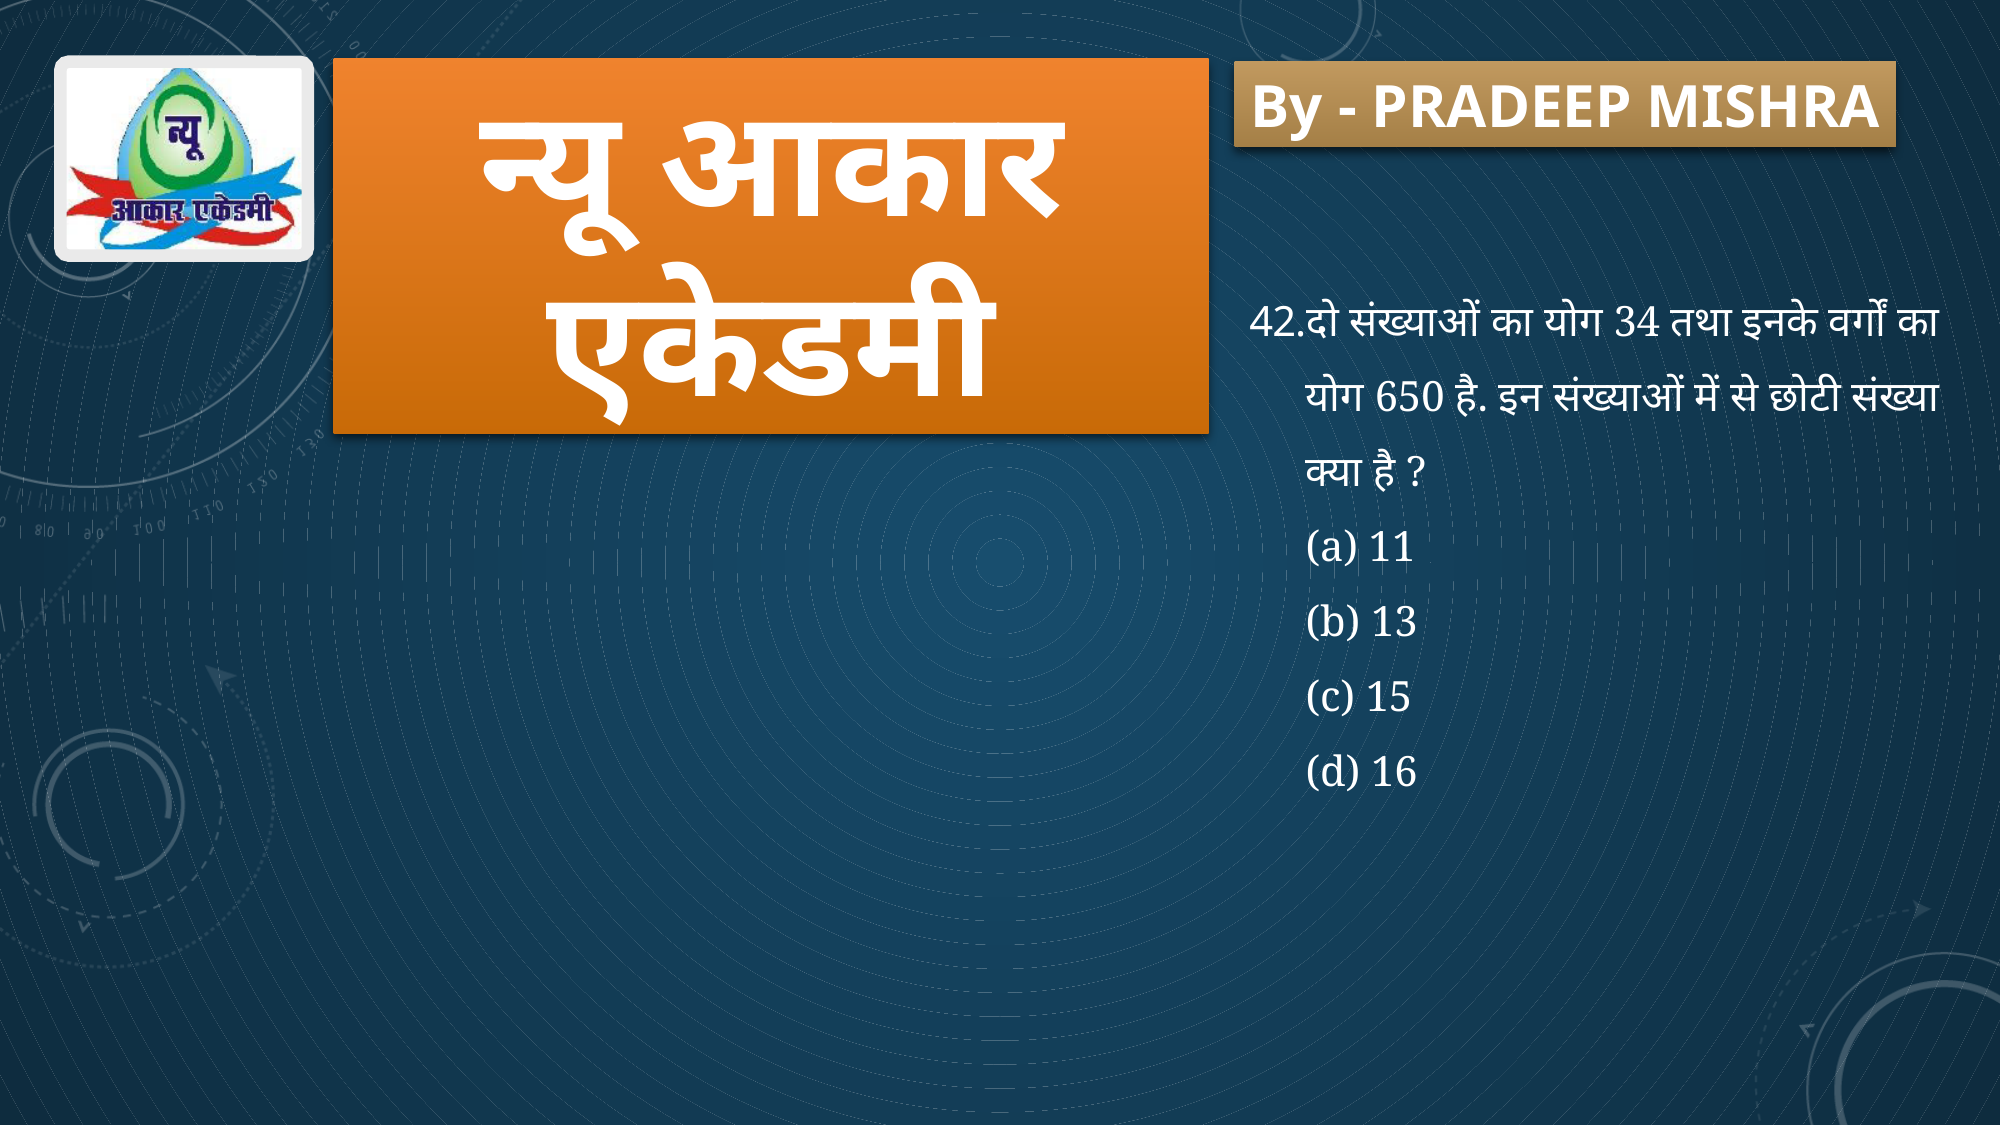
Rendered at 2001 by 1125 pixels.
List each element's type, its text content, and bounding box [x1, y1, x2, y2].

picture [0, 0, 2000, 1125]
text_box दो संख्याओं का योग 34 तथा इनके वर्गों का योग 650 है. इन संख्याओं में से छोटी संख्या क्या है ? (a) 11 (b) 13 (c) 15 (d) 16 [1234, 261, 1981, 802]
text_box न्‍यू आकार एकेडमी [333, 58, 1209, 434]
text_box By - PRADEEP MISHRA [1234, 61, 1896, 147]
